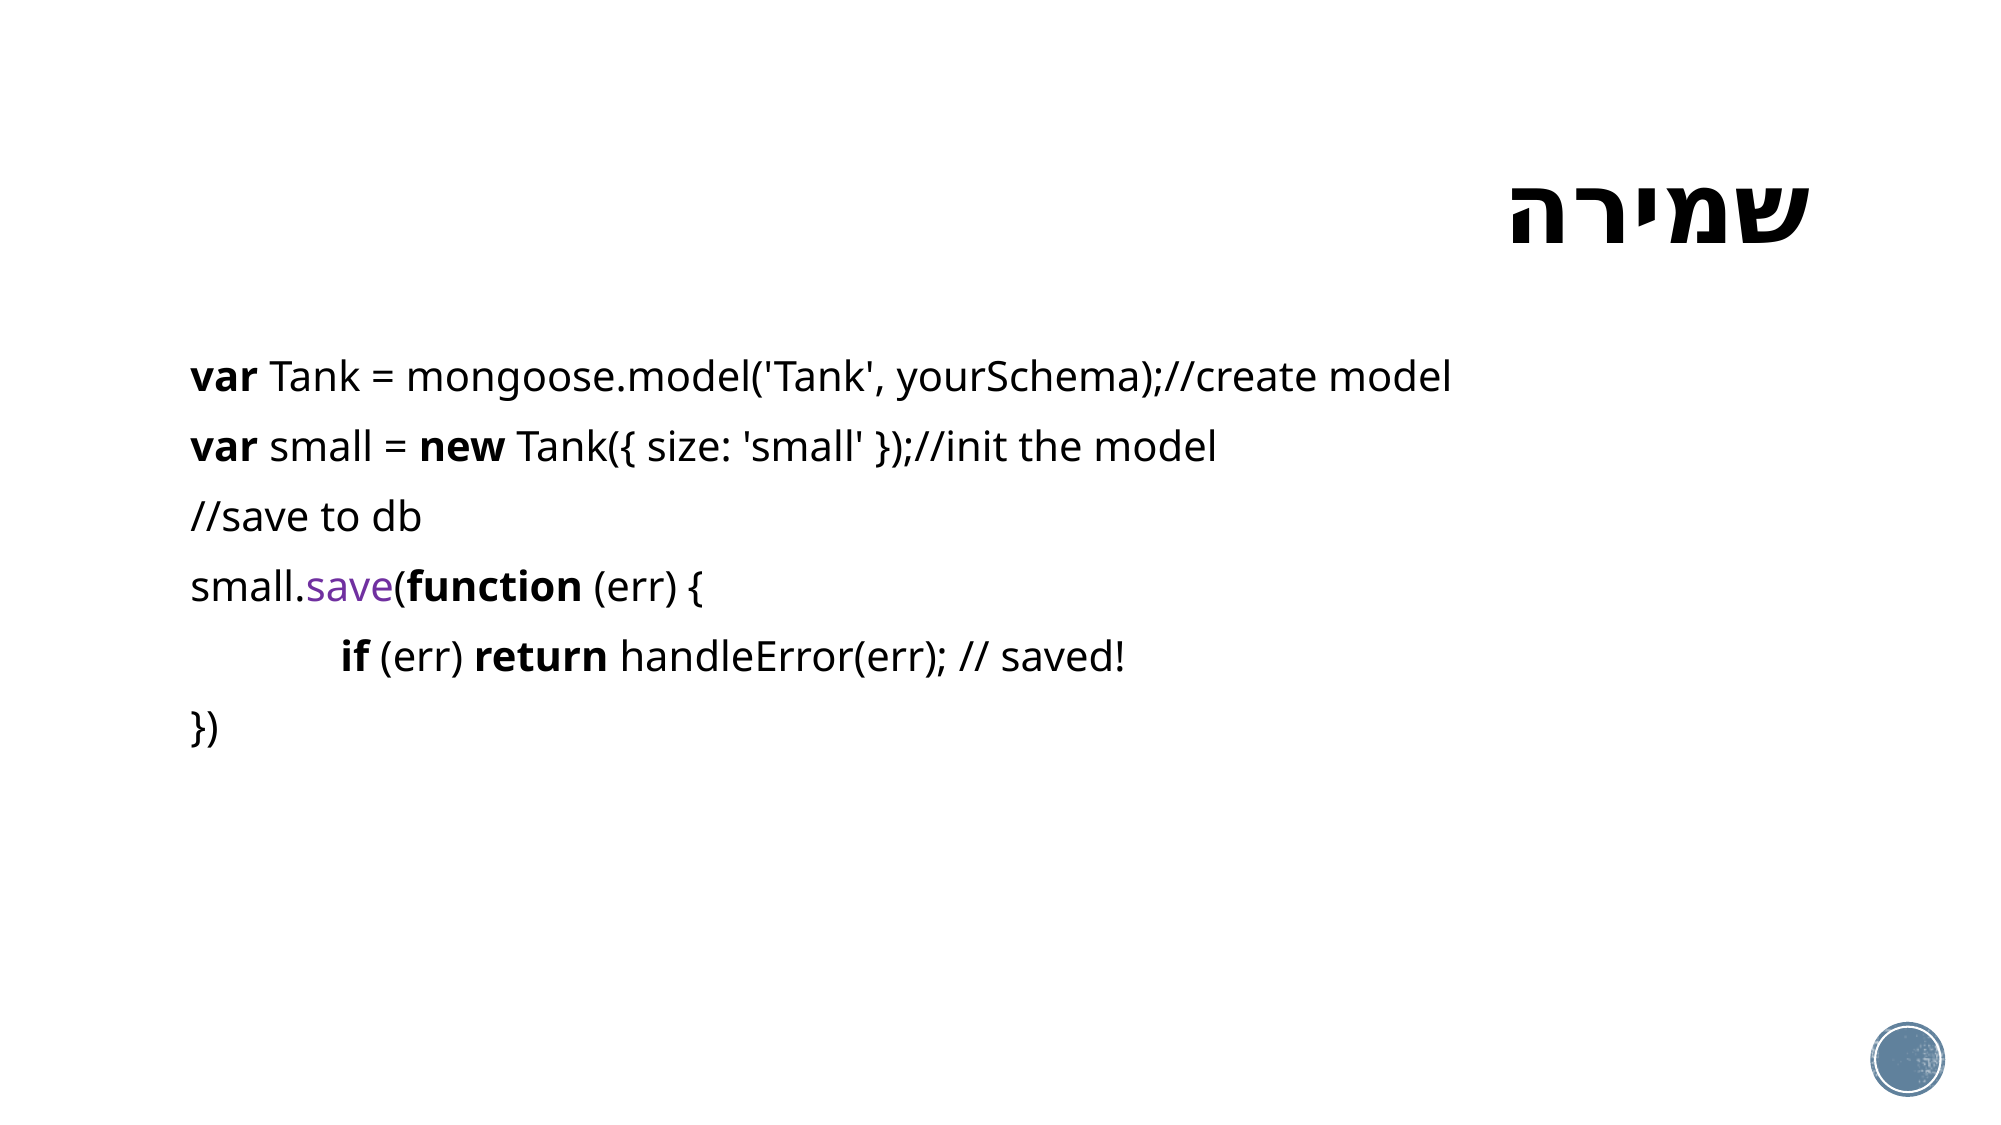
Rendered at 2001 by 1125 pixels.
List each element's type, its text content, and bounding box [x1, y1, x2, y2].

list var Tank = mongoose.model('Tank', yourSchema);//create model var small = new Tank({ size: 'small' });//init the model //save to db small.save(function (err) { if (err) return handleError(err); // saved! }) [175, 348, 1826, 1013]
title שמירה [175, 79, 1826, 344]
